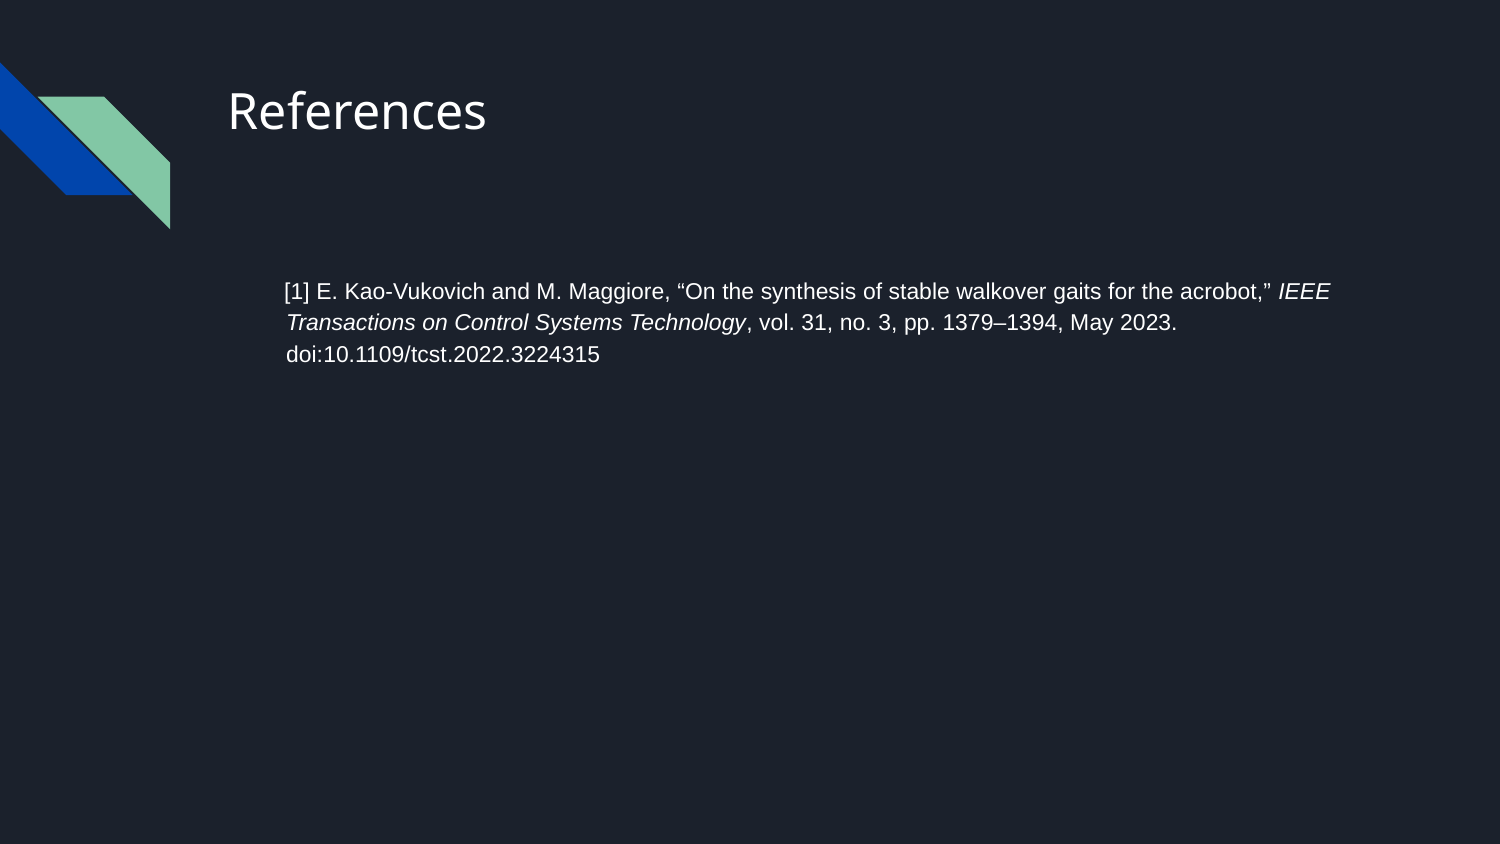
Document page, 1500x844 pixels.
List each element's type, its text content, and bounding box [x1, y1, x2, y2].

title References [212, 64, 1368, 215]
list [1] E. Kao-Vukovich and M. Maggiore, “On the synthesis of stable walkover gaits for the acrobot,” IEEE Transactions on Control Systems Technology, vol. 31, no. 3, pp. 1379–1394, May 2023. doi:10.1109/tcst.2022.3224315 [212, 257, 1368, 735]
